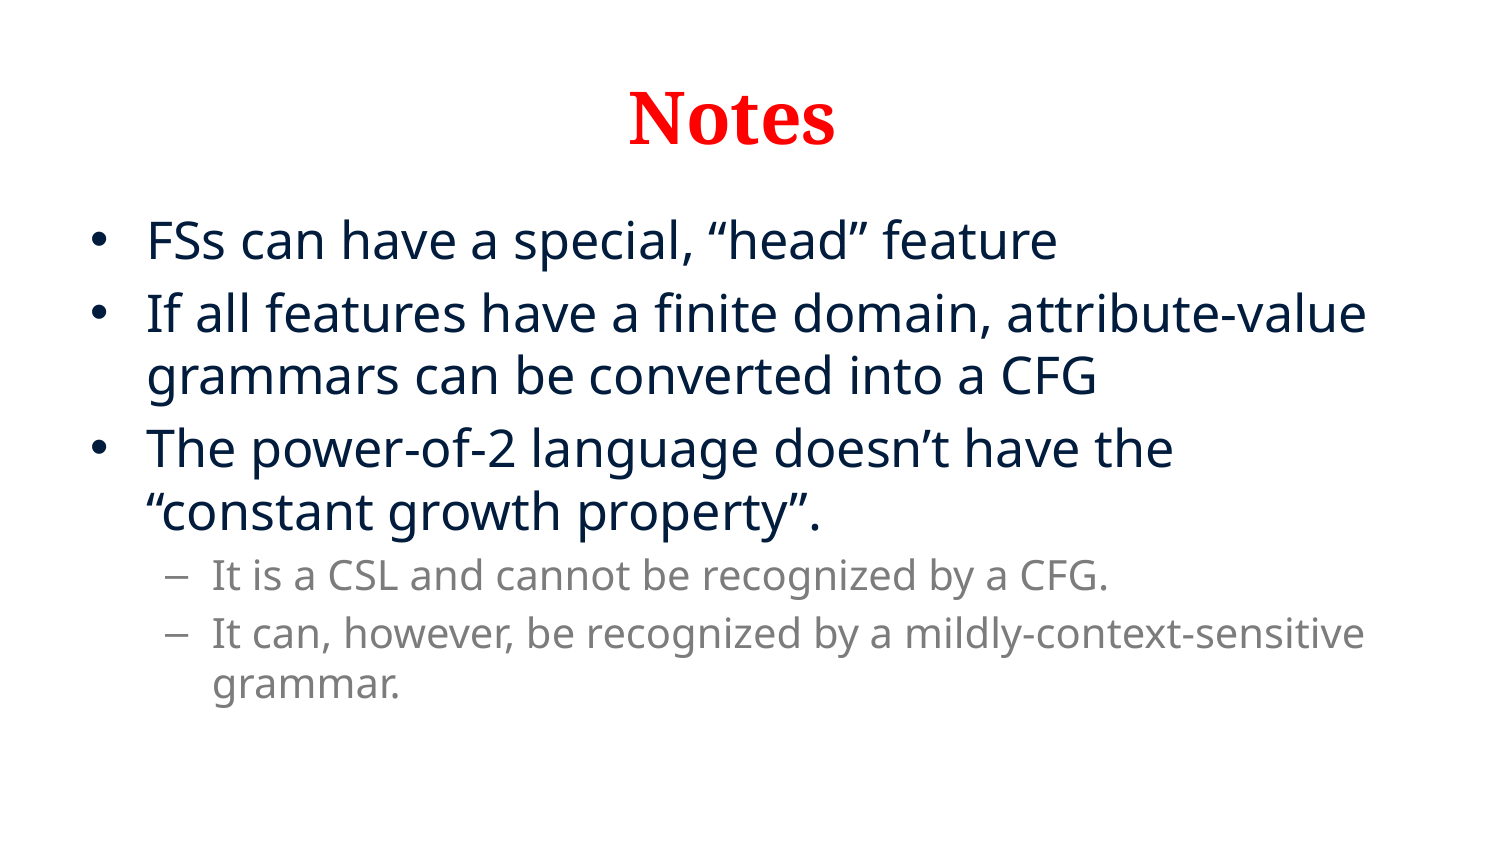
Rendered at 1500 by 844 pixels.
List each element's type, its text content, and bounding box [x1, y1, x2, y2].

title Notes [41, 64, 1425, 180]
list FSs can have a special, “head” feature If all features have a finite domain, attribute-value grammars can be converted into a CFG The power-of-2 language doesn’t have the “constant growth property”. It is a CSL and cannot be recognized by a CFG. It can, however, be recognized by a mildly-context-sensitive grammar. [75, 200, 1425, 776]
